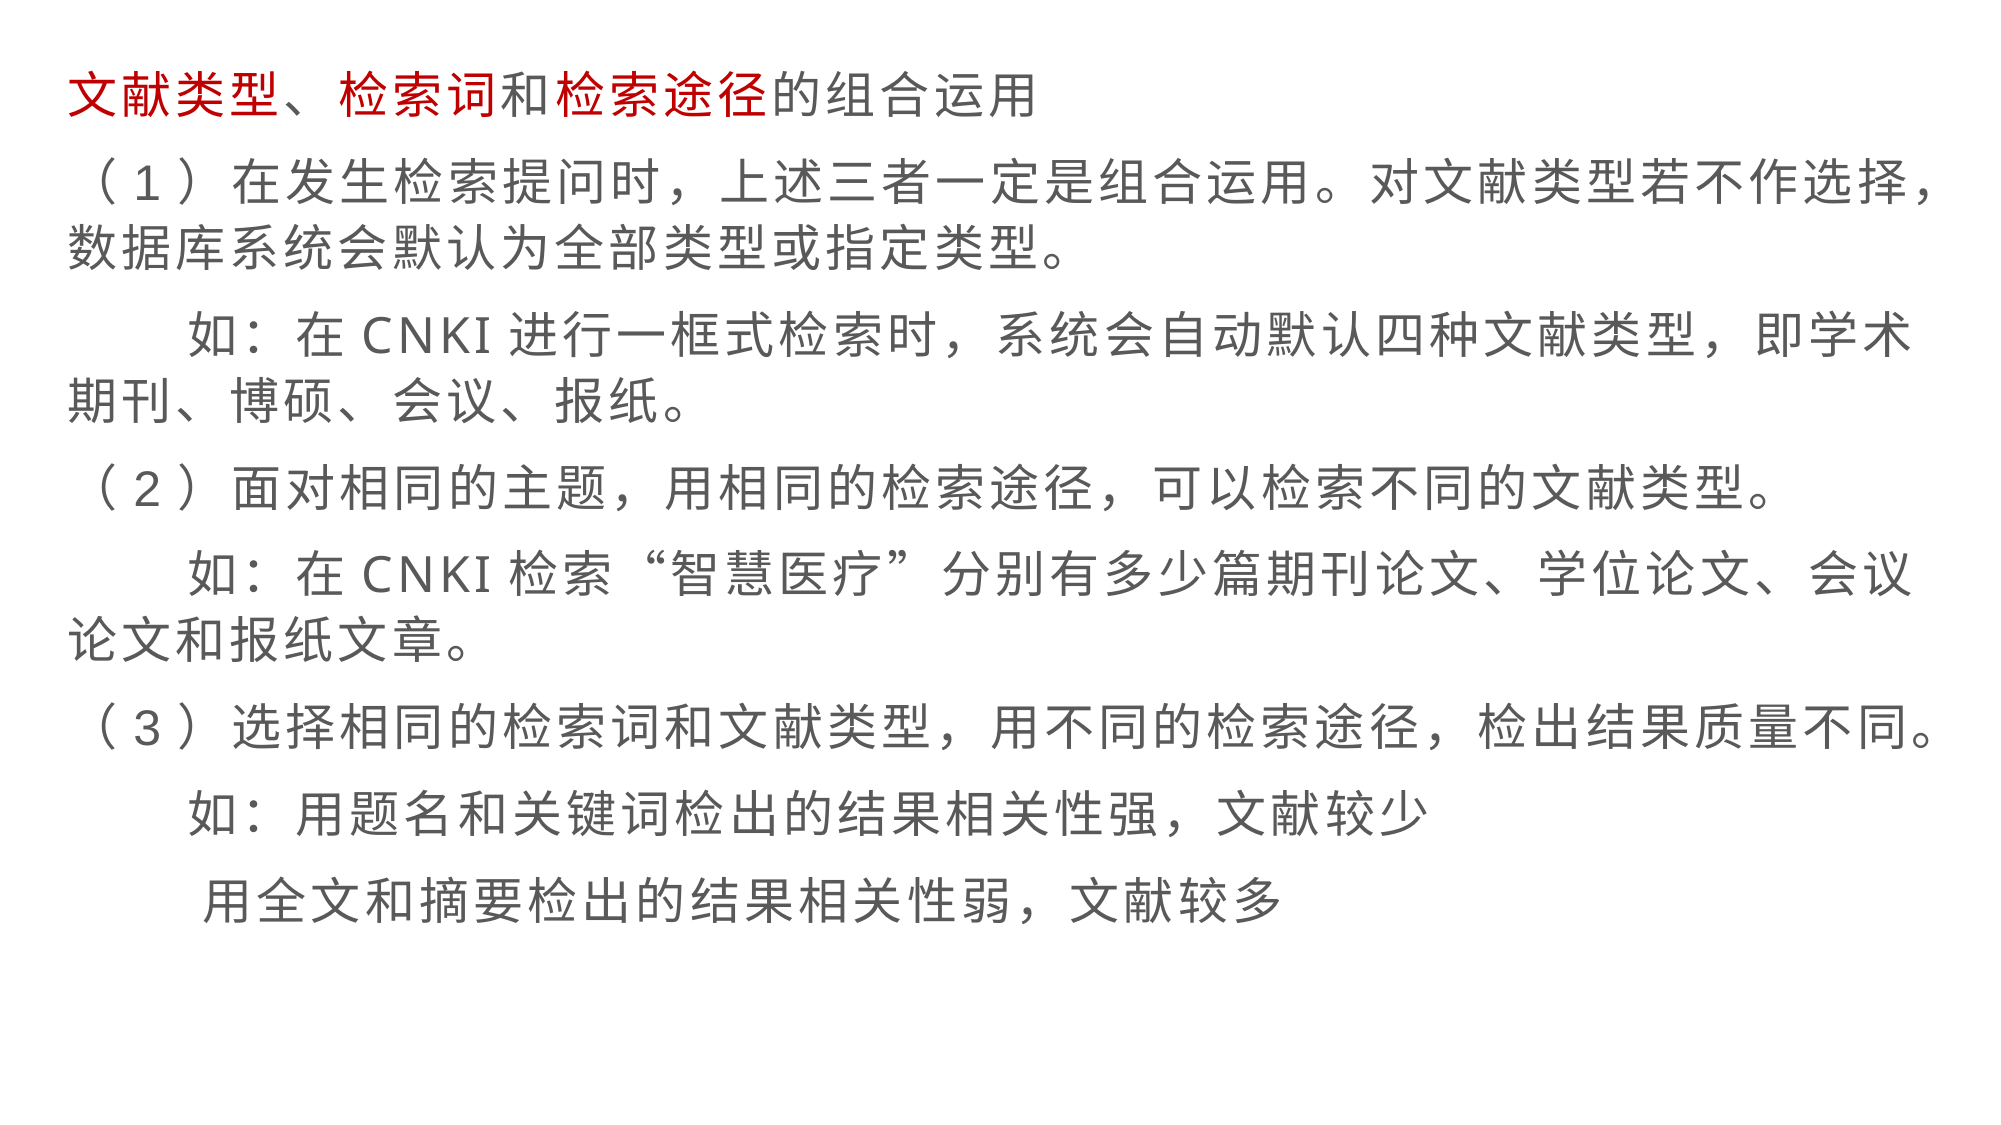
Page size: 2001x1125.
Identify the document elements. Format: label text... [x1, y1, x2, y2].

subtitle 文献类型、检索词和检索途径的组合运用 （1）在发生检索提问时，上述三者一定是组合运用。对文献类型若不作选择，数据库系统会默认为全部类型或指定类型。 如：在CNKI进行一框式检索时，系统会自动默认四种文献类型，即学术期刊、博硕、会议、报纸。 （2）面对相同的主题，用相同的检索途径，可以检索不同的文献类型。 如：在CNKI检索“智慧医疗”分别有多少篇期刊论文、学位论文、会议论文和报纸文章。 （3）选择相同的检索词和文献类型，用不同的检索途径，检出结果质量不同。 如：用题名和关键词检出的结果相关性强，文献较少 用全文和摘要检出的结果相关性弱，文献较多 [52, 50, 1945, 1073]
